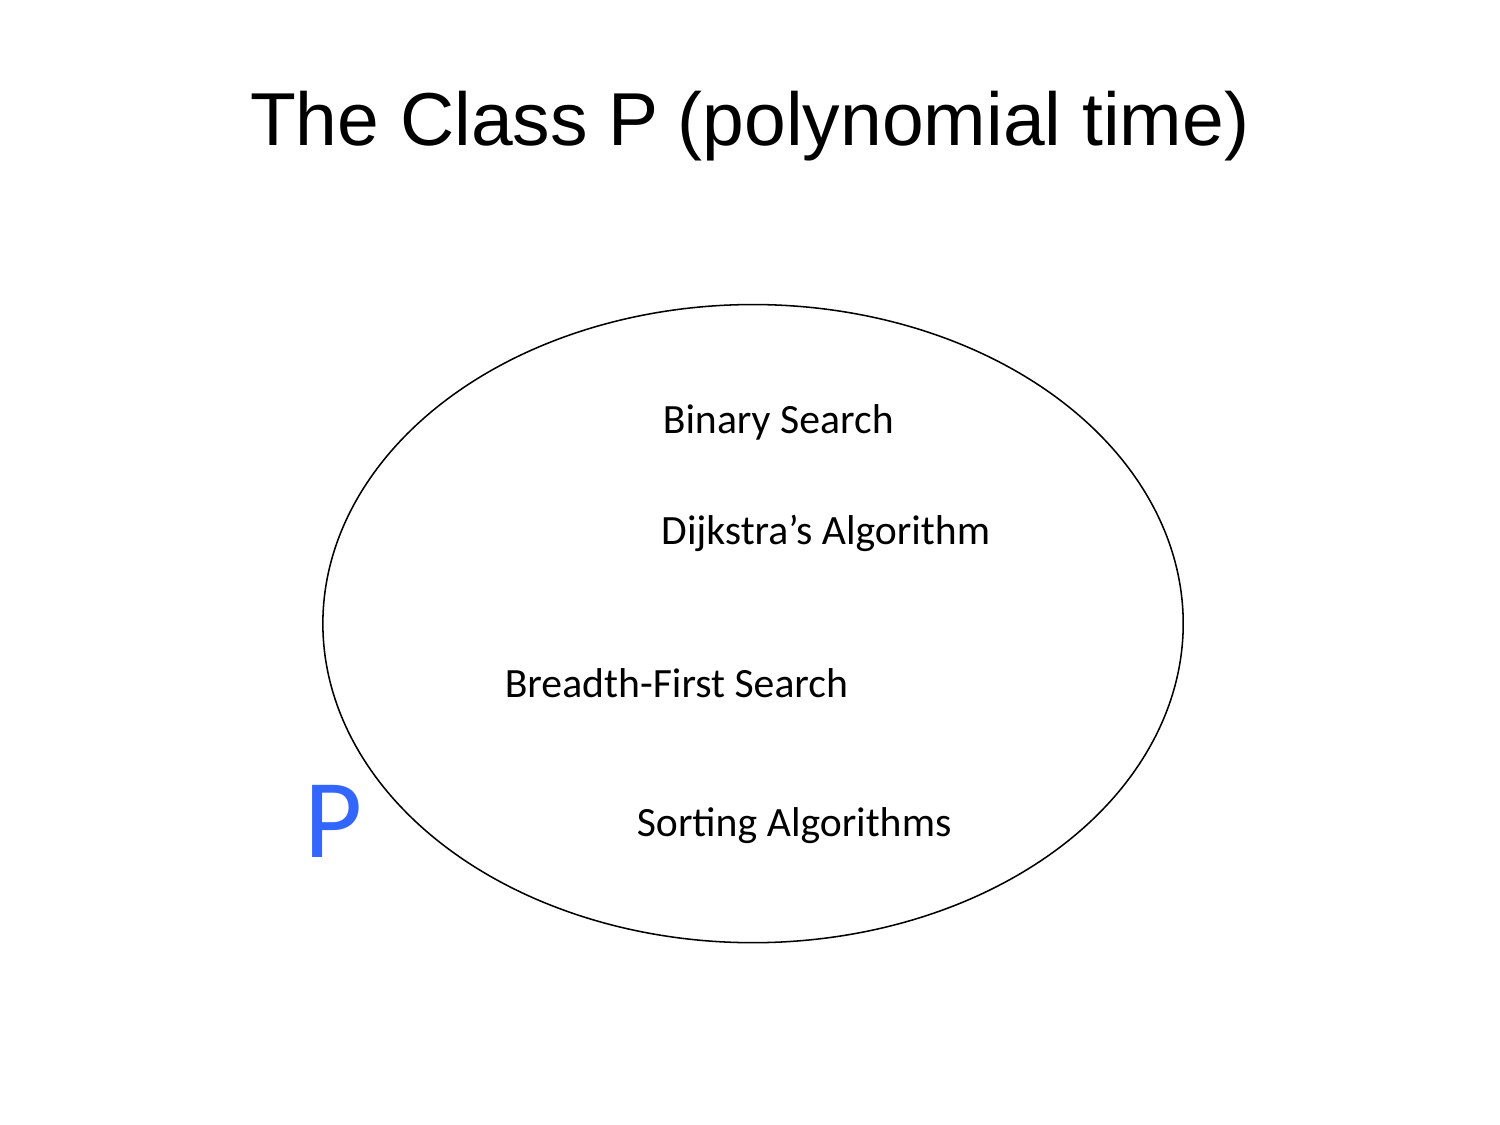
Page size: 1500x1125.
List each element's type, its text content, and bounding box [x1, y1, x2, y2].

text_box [262, 304, 1184, 943]
title The Class P (polynomial time) [75, 21, 1425, 209]
